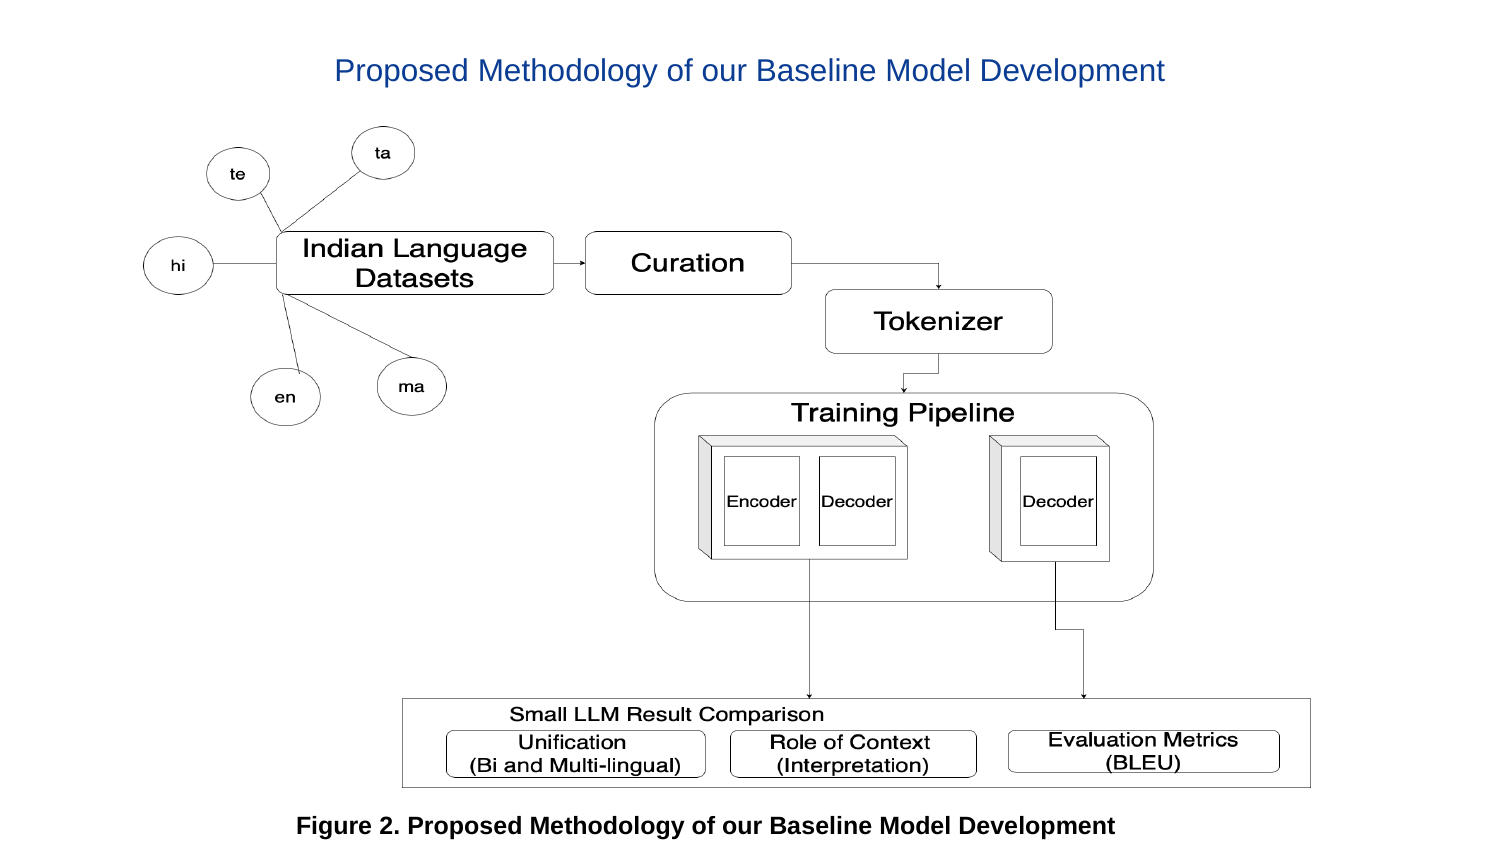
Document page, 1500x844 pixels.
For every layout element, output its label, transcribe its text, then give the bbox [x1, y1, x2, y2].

text_box Figure 2. Proposed Methodology of our Baseline Model Development [281, 802, 1140, 844]
picture [142, 125, 1311, 789]
title Proposed Methodology of our Baseline Model Development [0, 35, 1500, 104]
